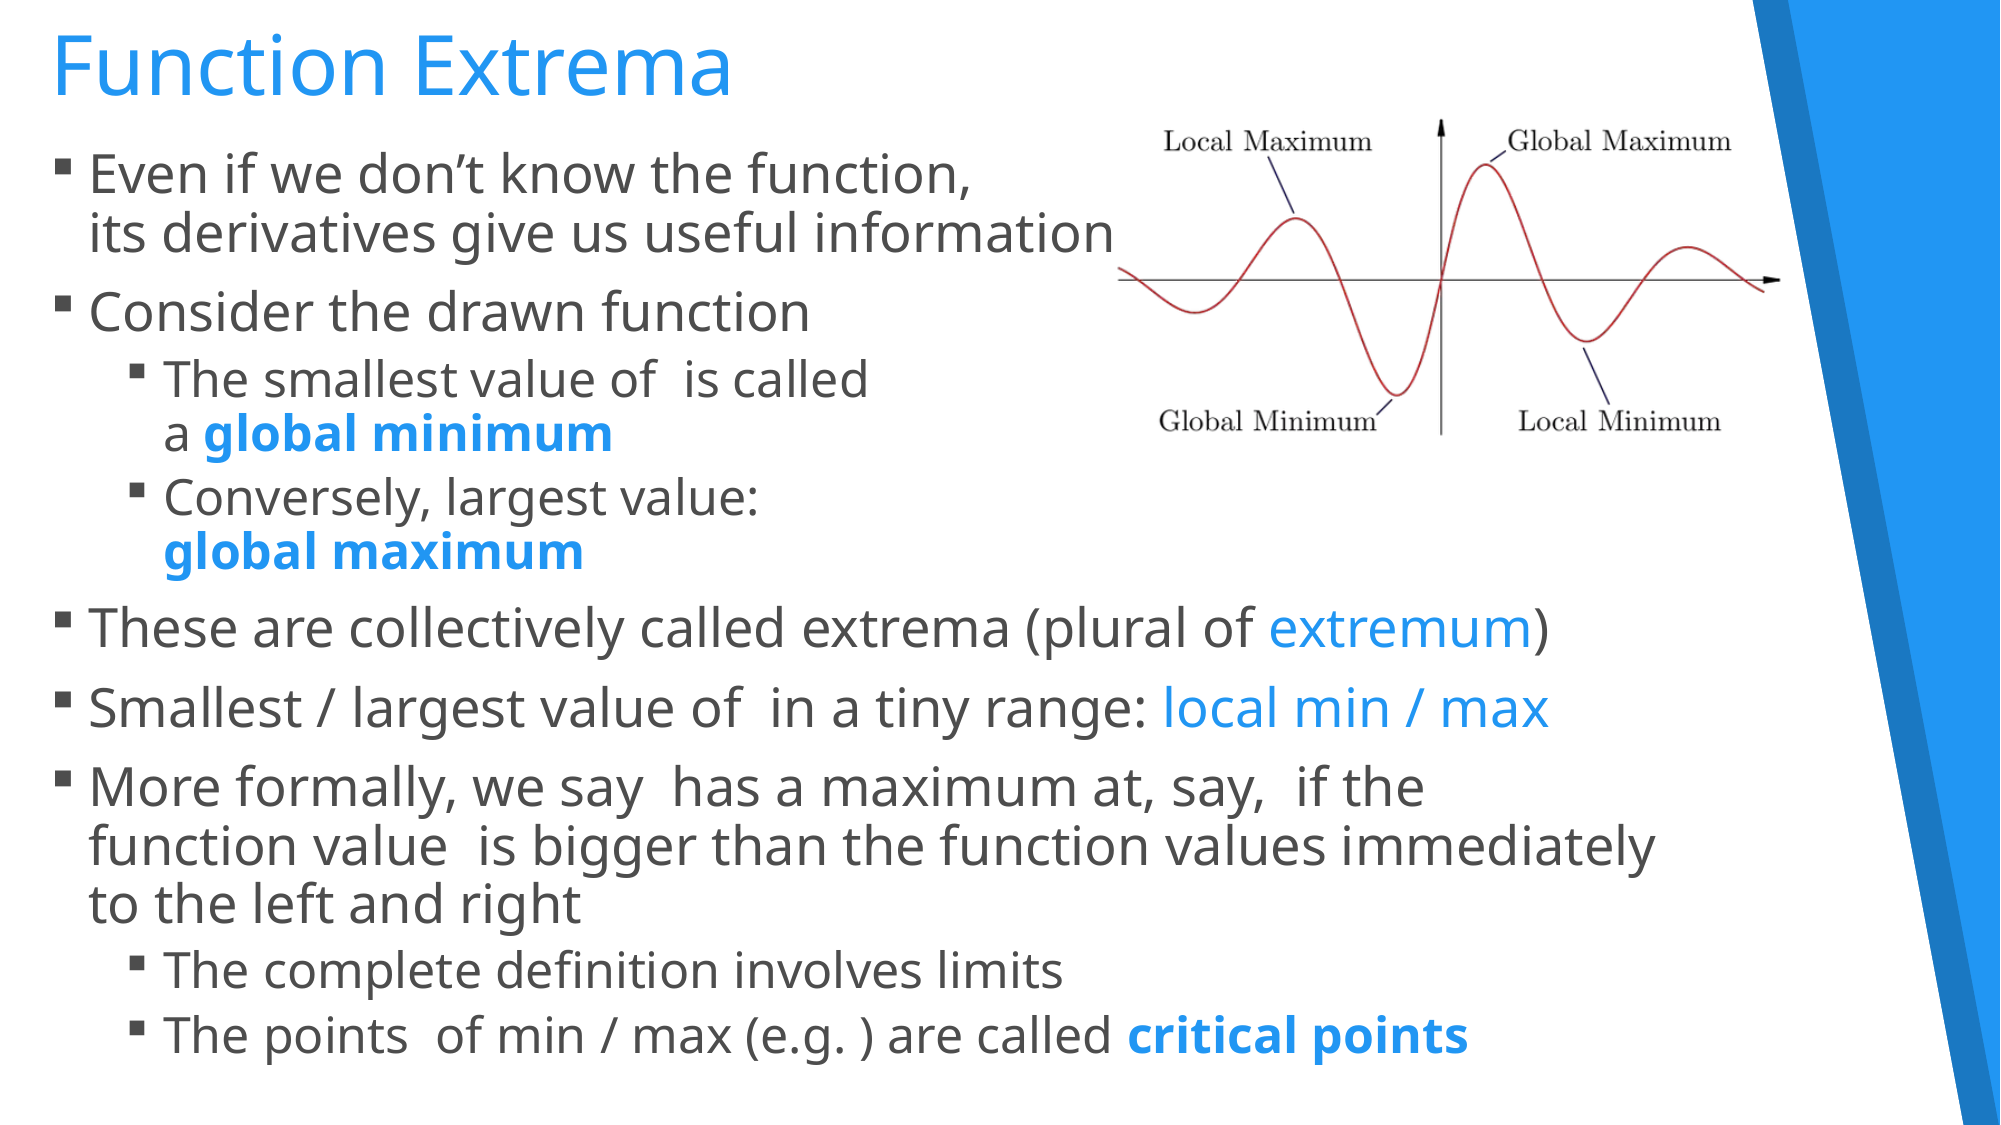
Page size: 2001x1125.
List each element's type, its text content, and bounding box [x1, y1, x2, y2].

picture [1112, 110, 1785, 447]
text_box Even if we don’t know the function, its derivatives give us useful information Consider the drawn function The smallest value of is called a global minimum Conversely, largest value: global maximum These are collectively called extrema (plural of extremum) Smallest / largest value of in a tiny range: local min / max More formally, we say has a maximum at, say, if the function value is bigger than the function values immediately to the left and right The complete definition involves limits The points of min / max (e.g. ) are called critical points [35, 139, 1959, 1103]
text_box Function Extrema [35, 0, 1959, 137]
